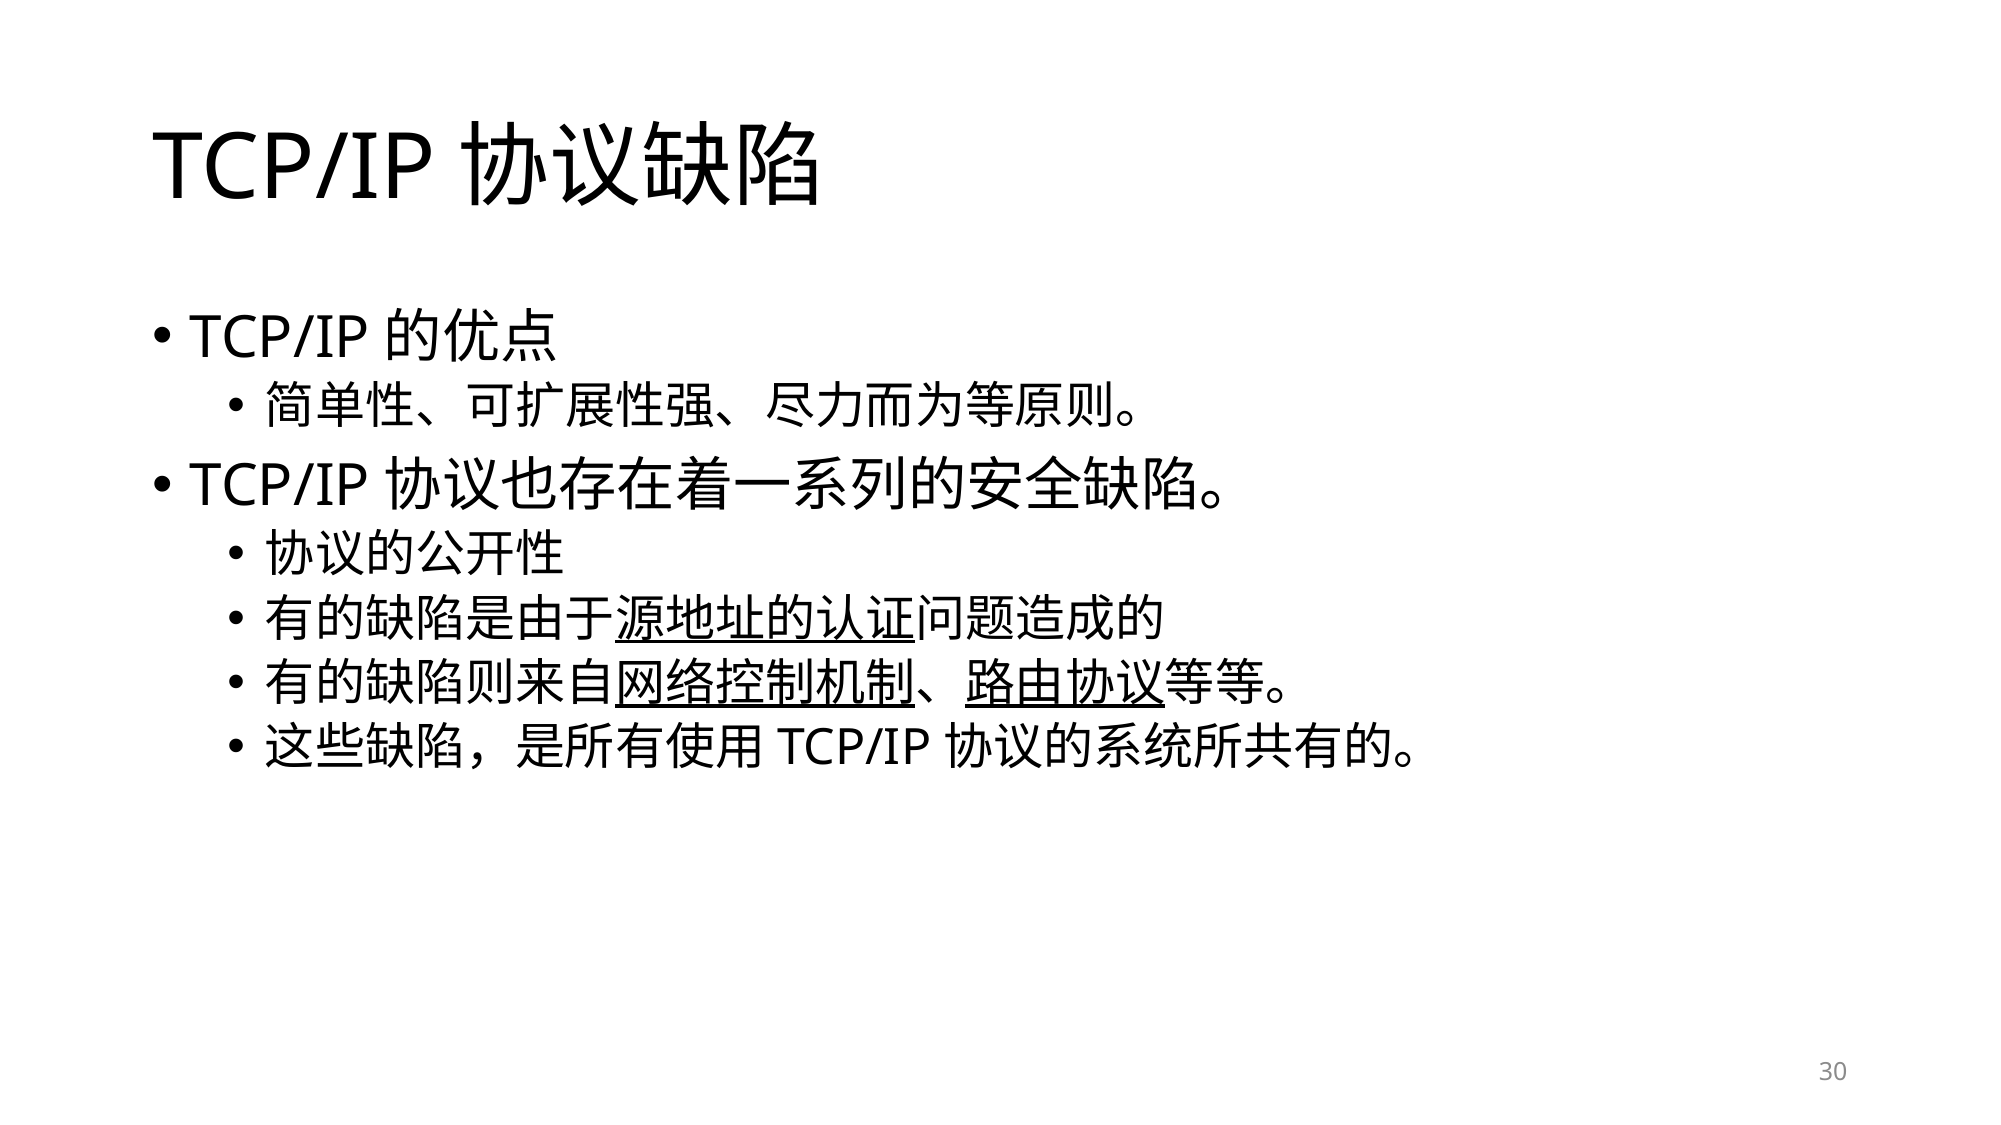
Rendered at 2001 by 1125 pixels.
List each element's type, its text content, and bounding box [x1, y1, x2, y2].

list TCP/IP的优点 简单性、可扩展性强、尽力而为等原则。 TCP/IP协议也存在着一系列的安全缺陷。 协议的公开性 有的缺陷是由于源地址的认证问题造成的 有的缺陷则来自网络控制机制、路由协议等等。 这些缺陷，是所有使用TCP/IP协议的系统所共有的。 [137, 299, 1863, 1014]
title TCP/IP协议缺陷 [137, 59, 1863, 278]
slide_number 30 [1412, 1042, 1863, 1103]
